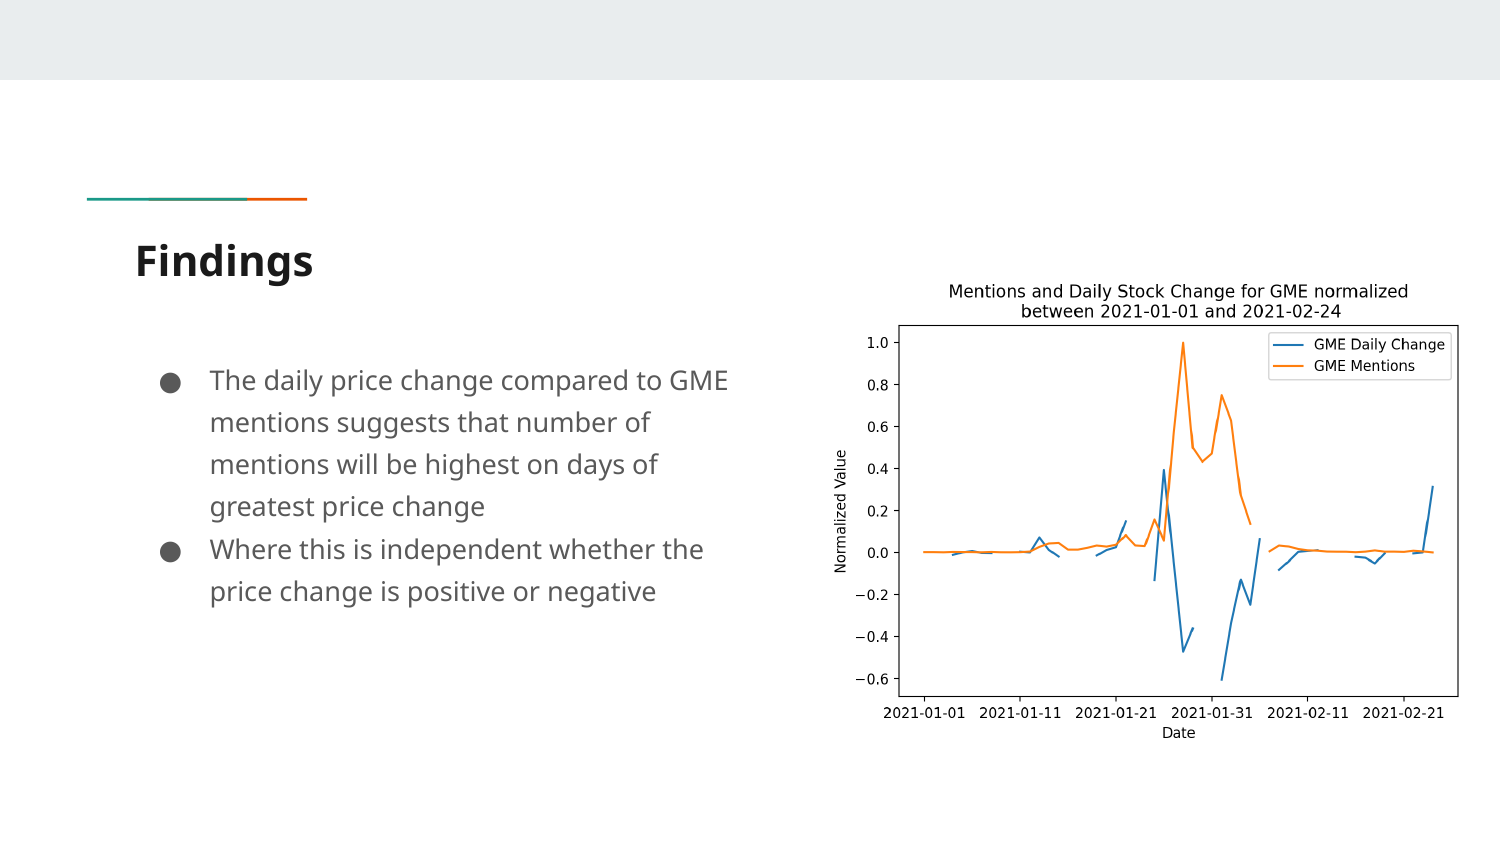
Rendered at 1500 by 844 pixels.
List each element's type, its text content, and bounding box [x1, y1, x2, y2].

list The daily price change compared to GME mentions suggests that number of mentions will be highest on days of greatest price change Where this is independent whether the price change is positive or negative [119, 341, 750, 712]
picture [819, 265, 1473, 756]
title Findings [119, 216, 1381, 305]
